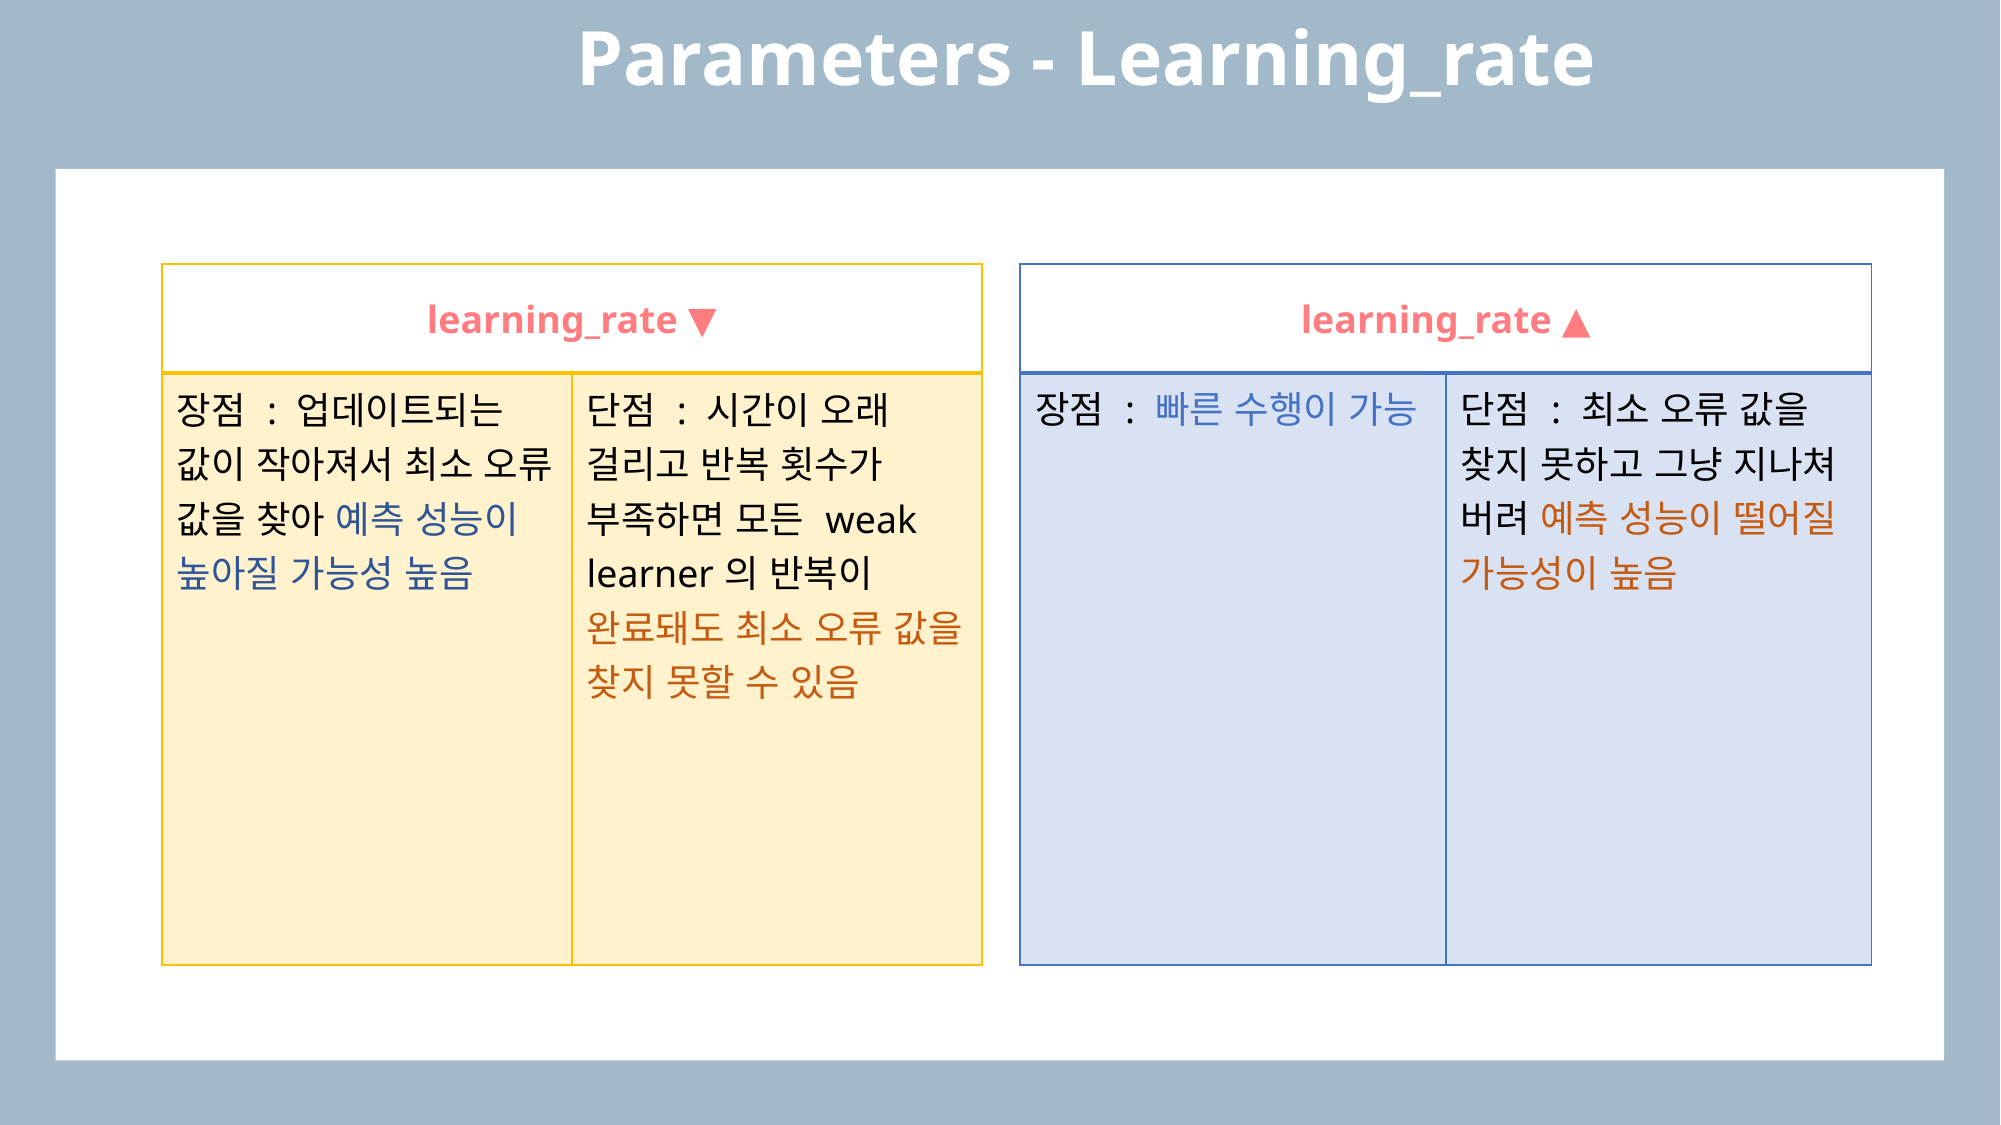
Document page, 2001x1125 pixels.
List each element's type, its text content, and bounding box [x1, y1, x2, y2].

table_cell 장점 : 업데이트되는 값이 작아져서 최소 오류 값을 찾아 예측 성능이 높아질 가능성 높음 [163, 375, 571, 964]
table_cell 단점 : 시간이 오래 걸리고 반복 횟수가 부족하면 모든 weak learner의 반복이 완료돼도 최소 오류 값을 찾지 못할 수 있음 [573, 375, 981, 964]
table_cell 장점 : 빠른 수행이 가능 [1021, 375, 1445, 964]
table_header learning_rate ▼ [163, 265, 981, 371]
text_box [55, 168, 1945, 1061]
text_box Parameters - Learning_rate [561, 3, 1679, 108]
table_header learning_rate ▲ [1021, 265, 1871, 371]
table_cell 단점 : 최소 오류 값을 찾지 못하고 그냥 지나쳐 버려 예측 성능이 떨어질 가능성이 높음 [1447, 375, 1871, 964]
